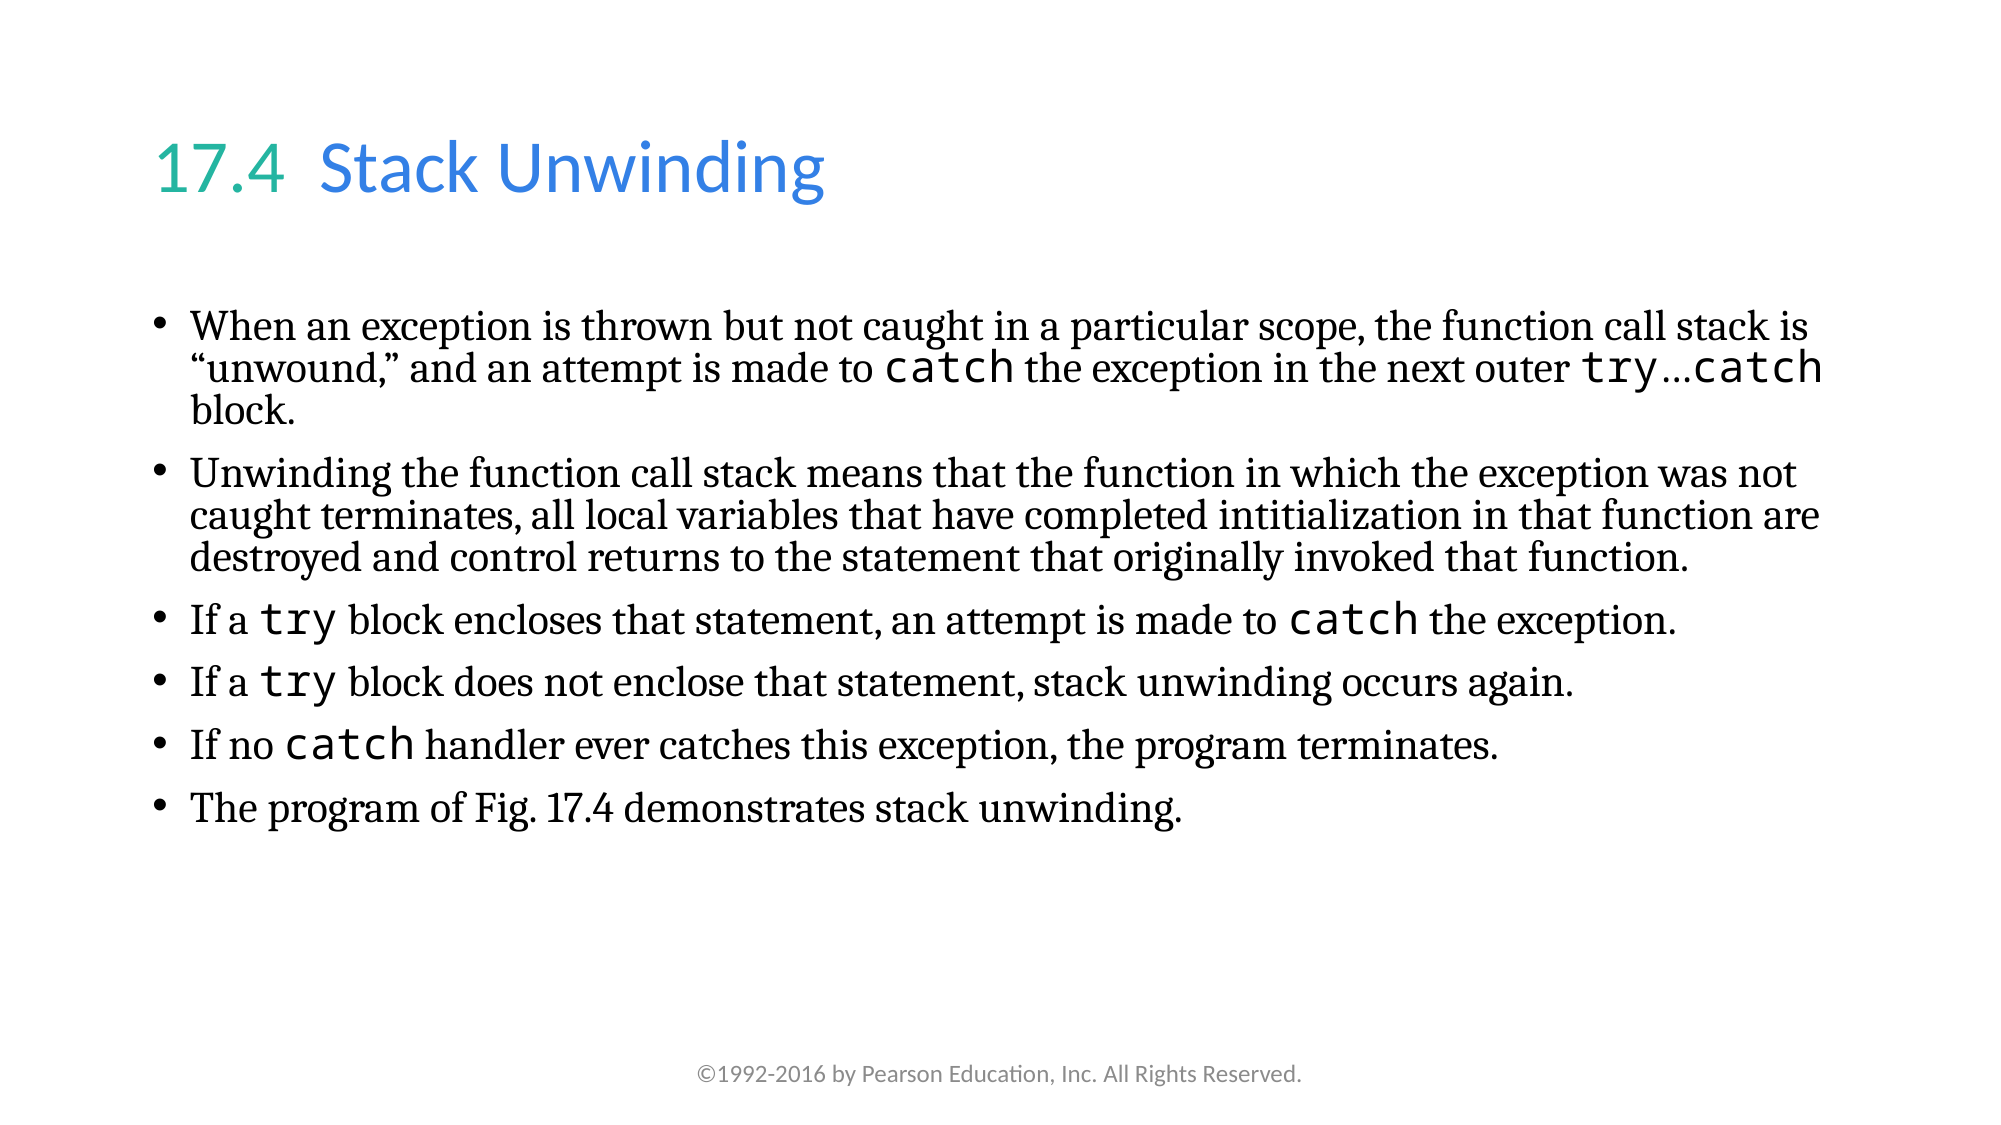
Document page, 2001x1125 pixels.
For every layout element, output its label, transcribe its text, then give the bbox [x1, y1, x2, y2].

list When an exception is thrown but not caught in a particular scope, the function call stack is “unwound,” and an attempt is made to catch the exception in the next outer try…catch block. Unwinding the function call stack means that the function in which the exception was not caught terminates, all local variables that have completed intitialization in that function are destroyed and control returns to the statement that originally invoked that function. If a try block encloses that statement, an attempt is made to catch the exception. If a try block does not enclose that statement, stack unwinding occurs again. If no catch handler ever catches this exception, the program terminates. The program of Fig. 17.4 demonstrates stack unwinding. [137, 299, 1863, 1014]
footer ©1992-2016 by Pearson Education, Inc. All Rights Reserved. [662, 1042, 1338, 1103]
title 17.4 Stack Unwinding [137, 59, 1863, 278]
